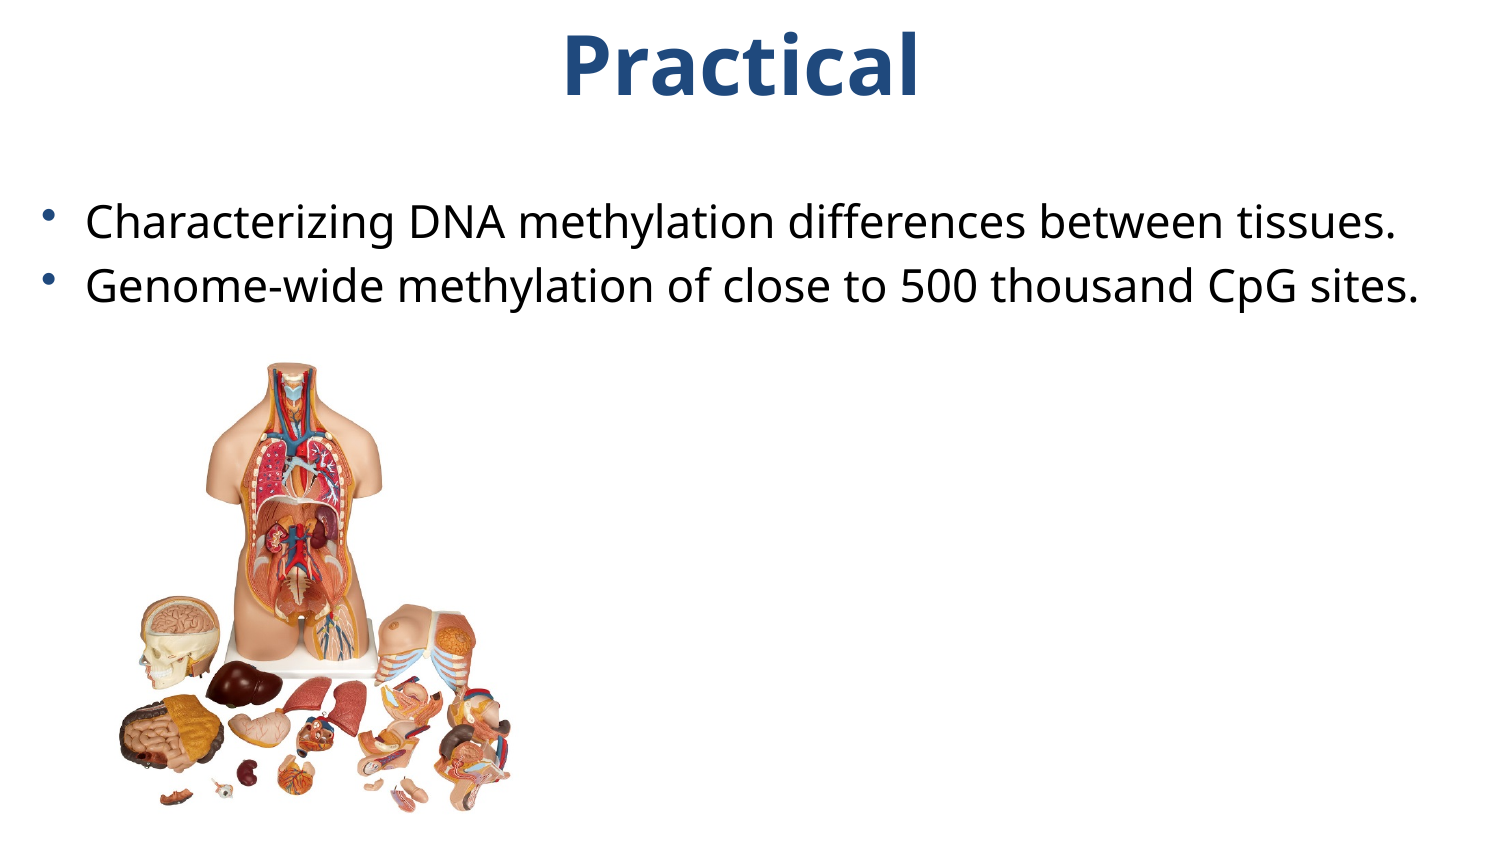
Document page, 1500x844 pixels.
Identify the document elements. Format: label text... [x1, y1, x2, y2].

text_box Practical [66, 0, 1417, 124]
picture [80, 354, 550, 823]
list Characterizing DNA methylation differences between tissues. Genome-wide methylation of close to 500 thousand CpG sites. [25, 185, 1458, 476]
